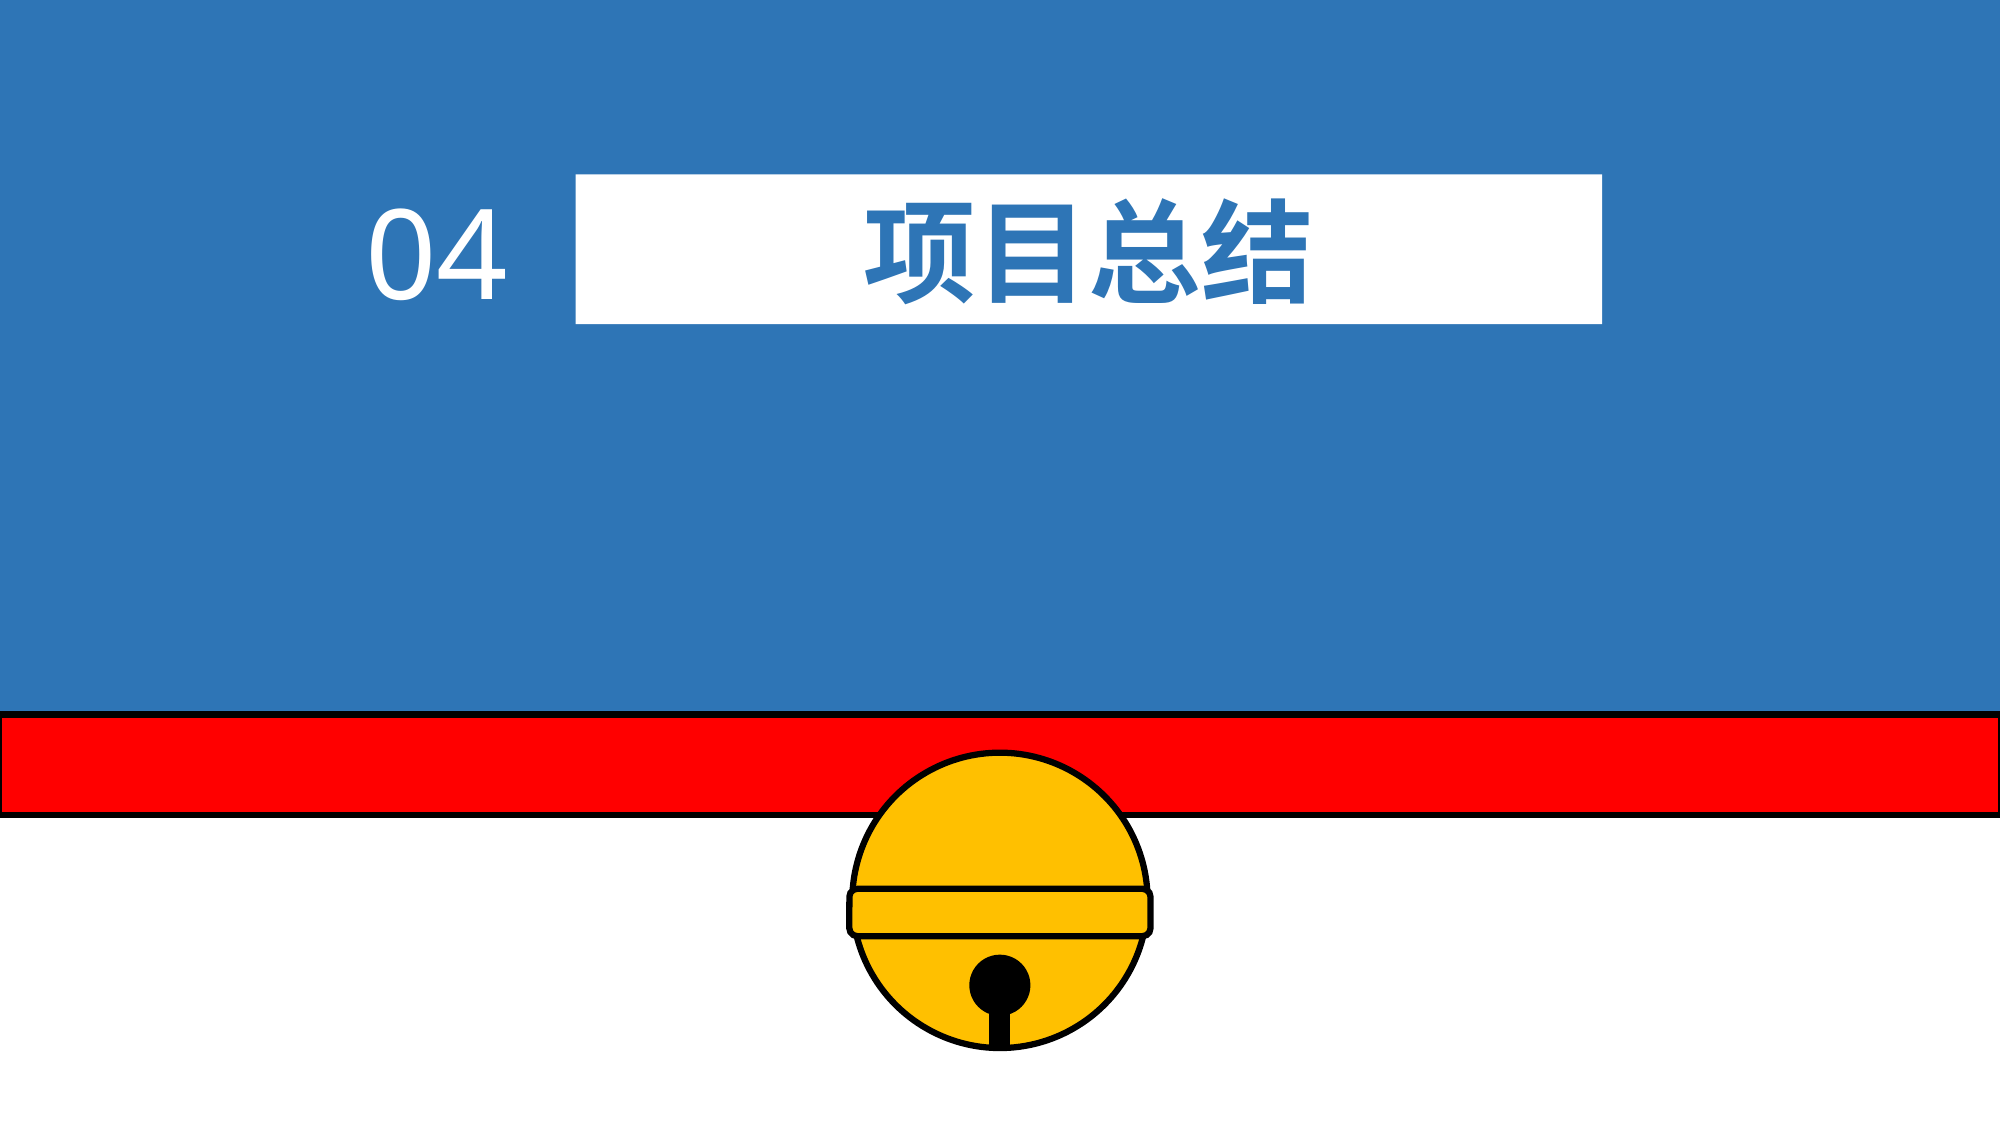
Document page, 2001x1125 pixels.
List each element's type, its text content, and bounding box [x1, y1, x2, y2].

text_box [0, 714, 2000, 1048]
text_box [0, 0, 2000, 711]
text_box 项目总结 [575, 174, 1603, 325]
text_box 04 [346, 166, 527, 332]
